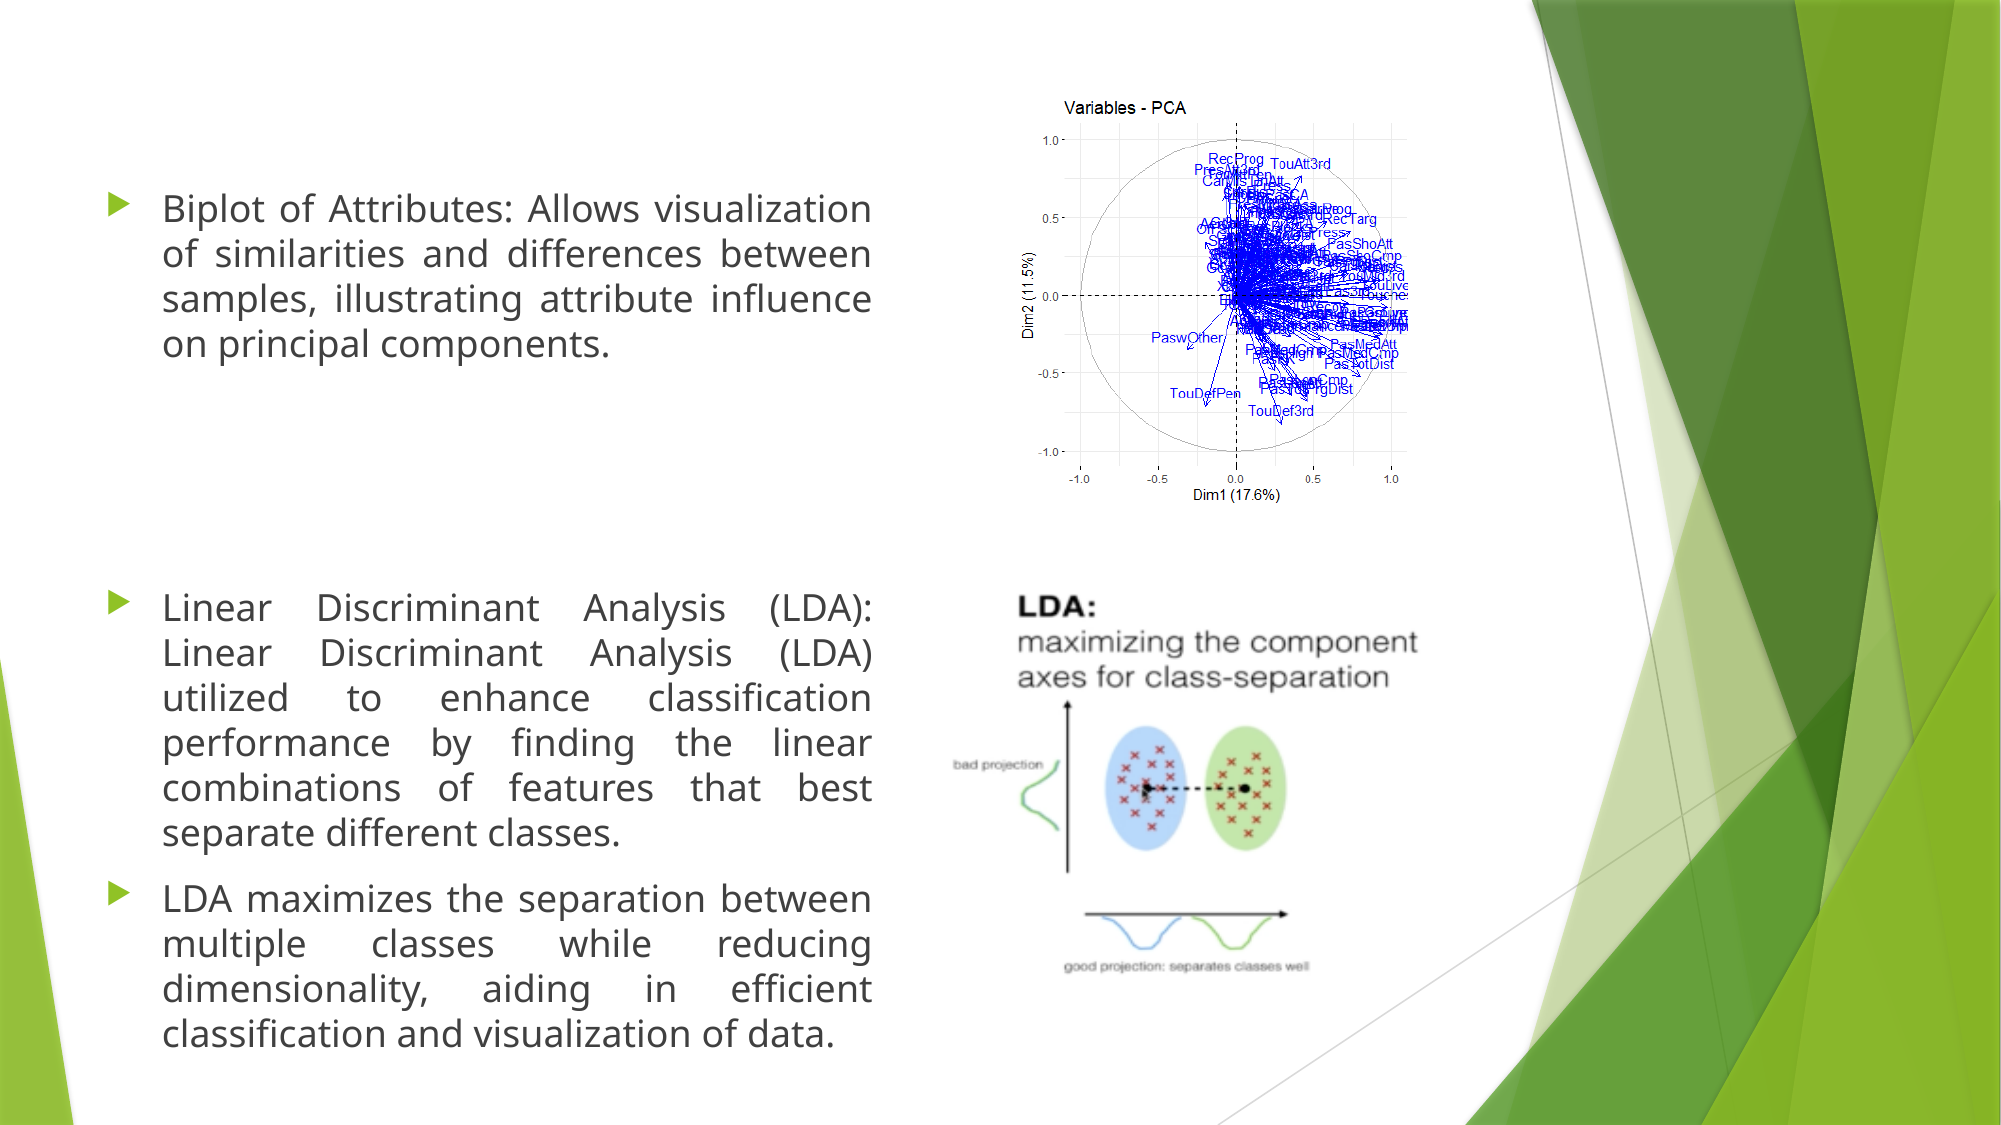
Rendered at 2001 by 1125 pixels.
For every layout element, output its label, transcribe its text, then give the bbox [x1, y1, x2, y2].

picture [945, 586, 1428, 985]
picture [876, 92, 1551, 510]
list Biplot of Attributes: Allows visualization of similarities and differences between samples, illustrating attribute influence on principal components. Linear Discriminant Analysis (LDA): Linear Discriminant Analysis (LDA) utilized to enhance classification performance by finding the linear combinations of features that best separate different classes. LDA maximizes the separation between multiple classes while reducing dimensionality, aiding in efficient classification and visualization of data. [90, 177, 889, 1125]
